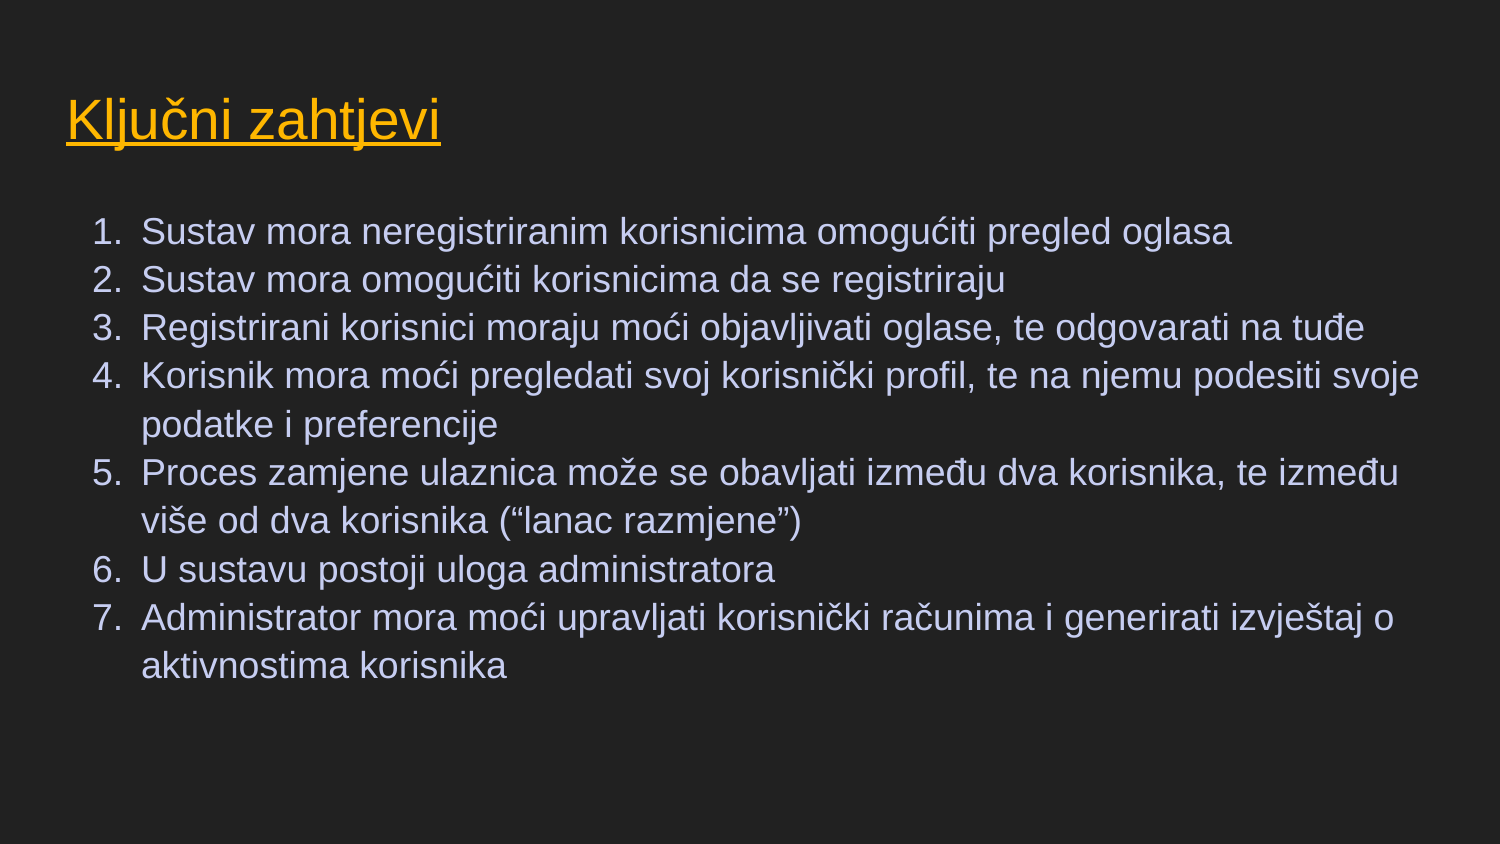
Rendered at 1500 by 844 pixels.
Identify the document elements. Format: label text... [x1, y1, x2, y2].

title Ključni zahtjevi [51, 72, 1449, 167]
list Sustav mora neregistriranim korisnicima omogućiti pregled oglasa Sustav mora omogućiti korisnicima da se registriraju Registrirani korisnici moraju moći objavljivati oglase, te odgovarati na tuđe Korisnik mora moći pregledati svoj korisnički profil, te na njemu podesiti svoje podatke i preferencije Proces zamjene ulaznica može se obavljati između dva korisnika, te između više od dva korisnika (“lanac razmjene”) U sustavu postoji uloga administratora Administrator mora moći upravljati korisnički računima i generirati izvještaj o aktivnostima korisnika [51, 189, 1449, 750]
